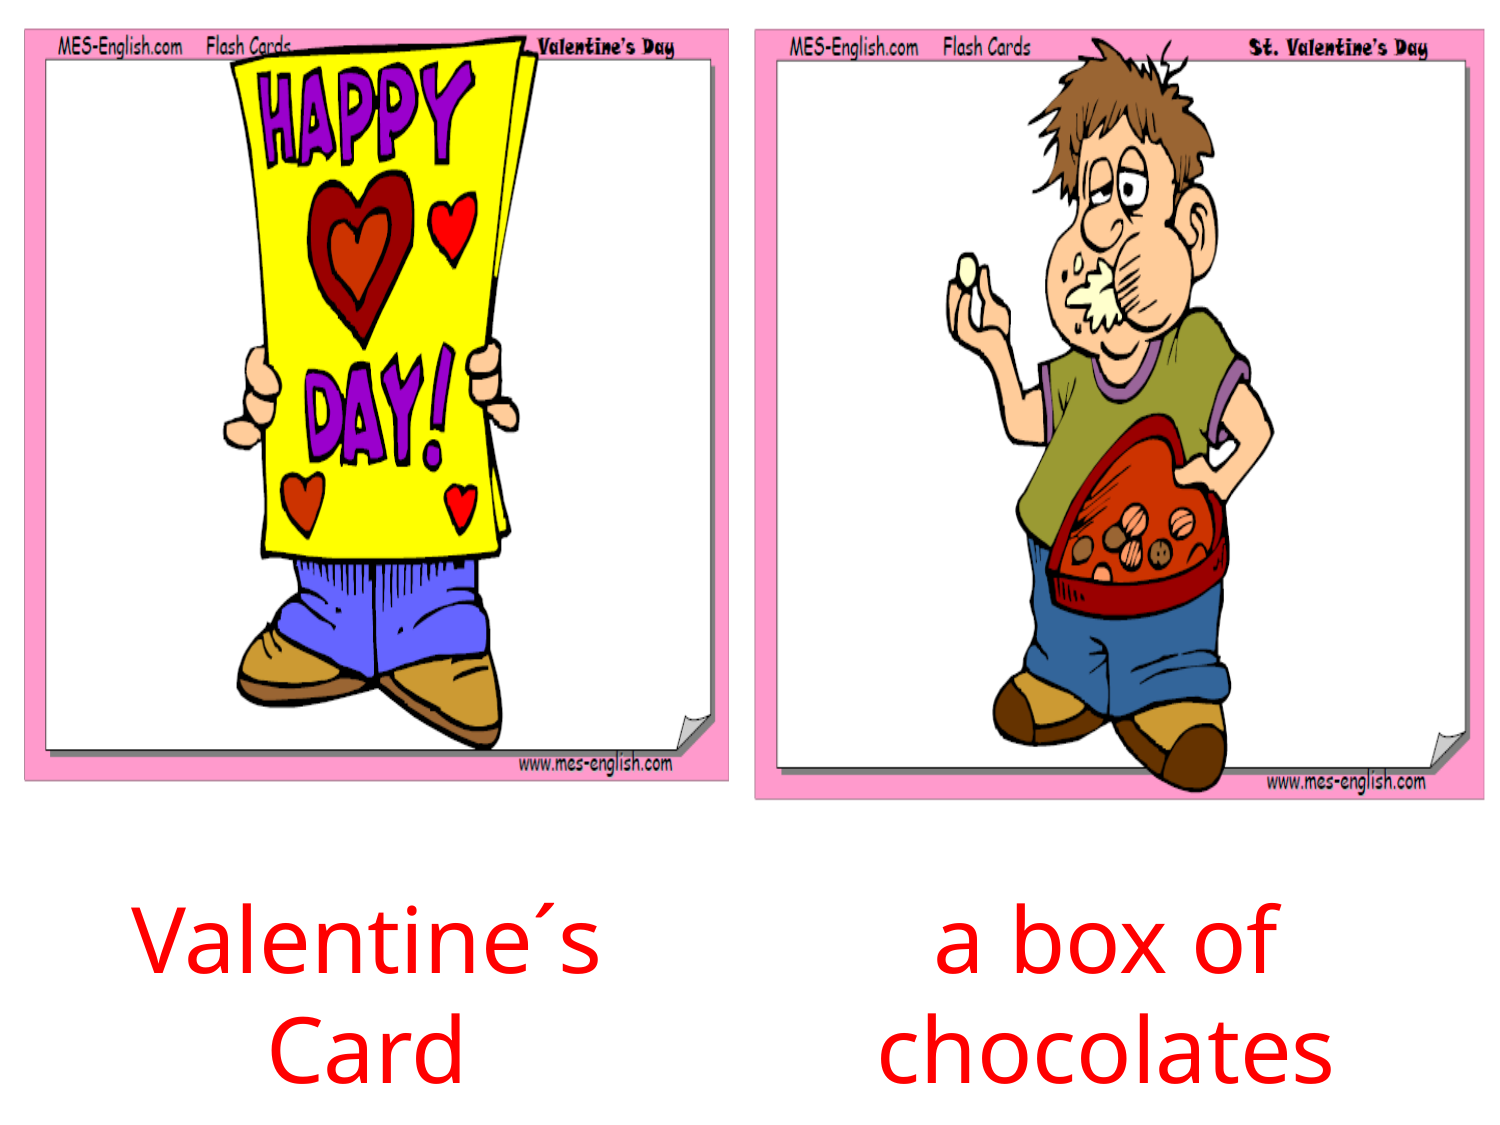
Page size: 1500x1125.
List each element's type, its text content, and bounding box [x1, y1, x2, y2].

text_box Valentine´s Card [8, 874, 725, 1109]
text_box a box of chocolates [787, 874, 1425, 1109]
picture [12, 12, 1500, 820]
